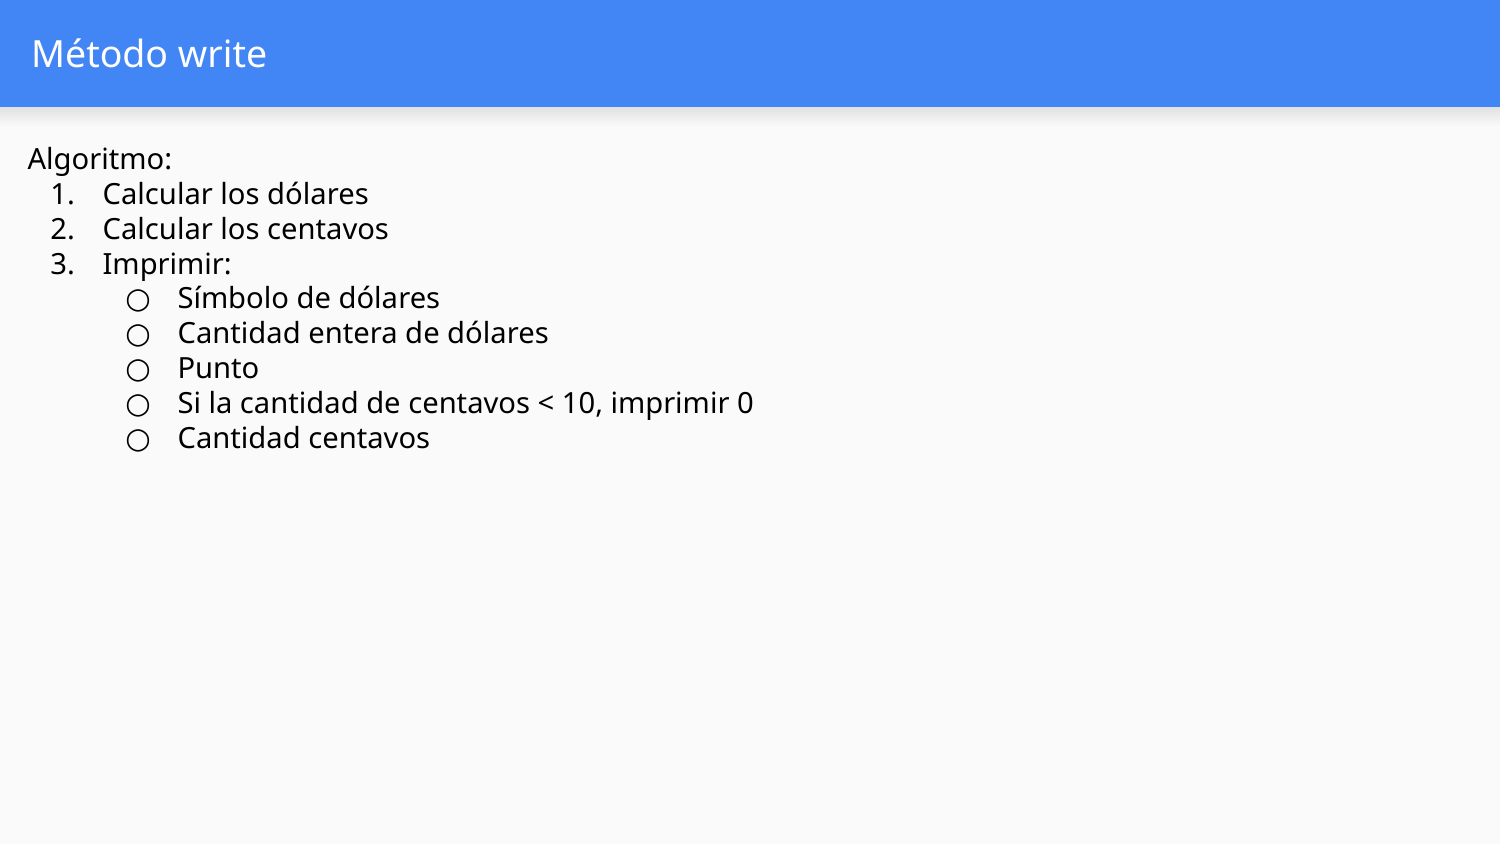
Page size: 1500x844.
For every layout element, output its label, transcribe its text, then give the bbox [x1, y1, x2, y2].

title Método write [16, 2, 1464, 102]
text_box Algoritmo: Calcular los dólares Calcular los centavos Imprimir: Símbolo de dólares Cantidad entera de dólares Punto Si la cantidad de centavos < 10, imprimir 0 Cantidad centavos [12, 125, 1475, 825]
